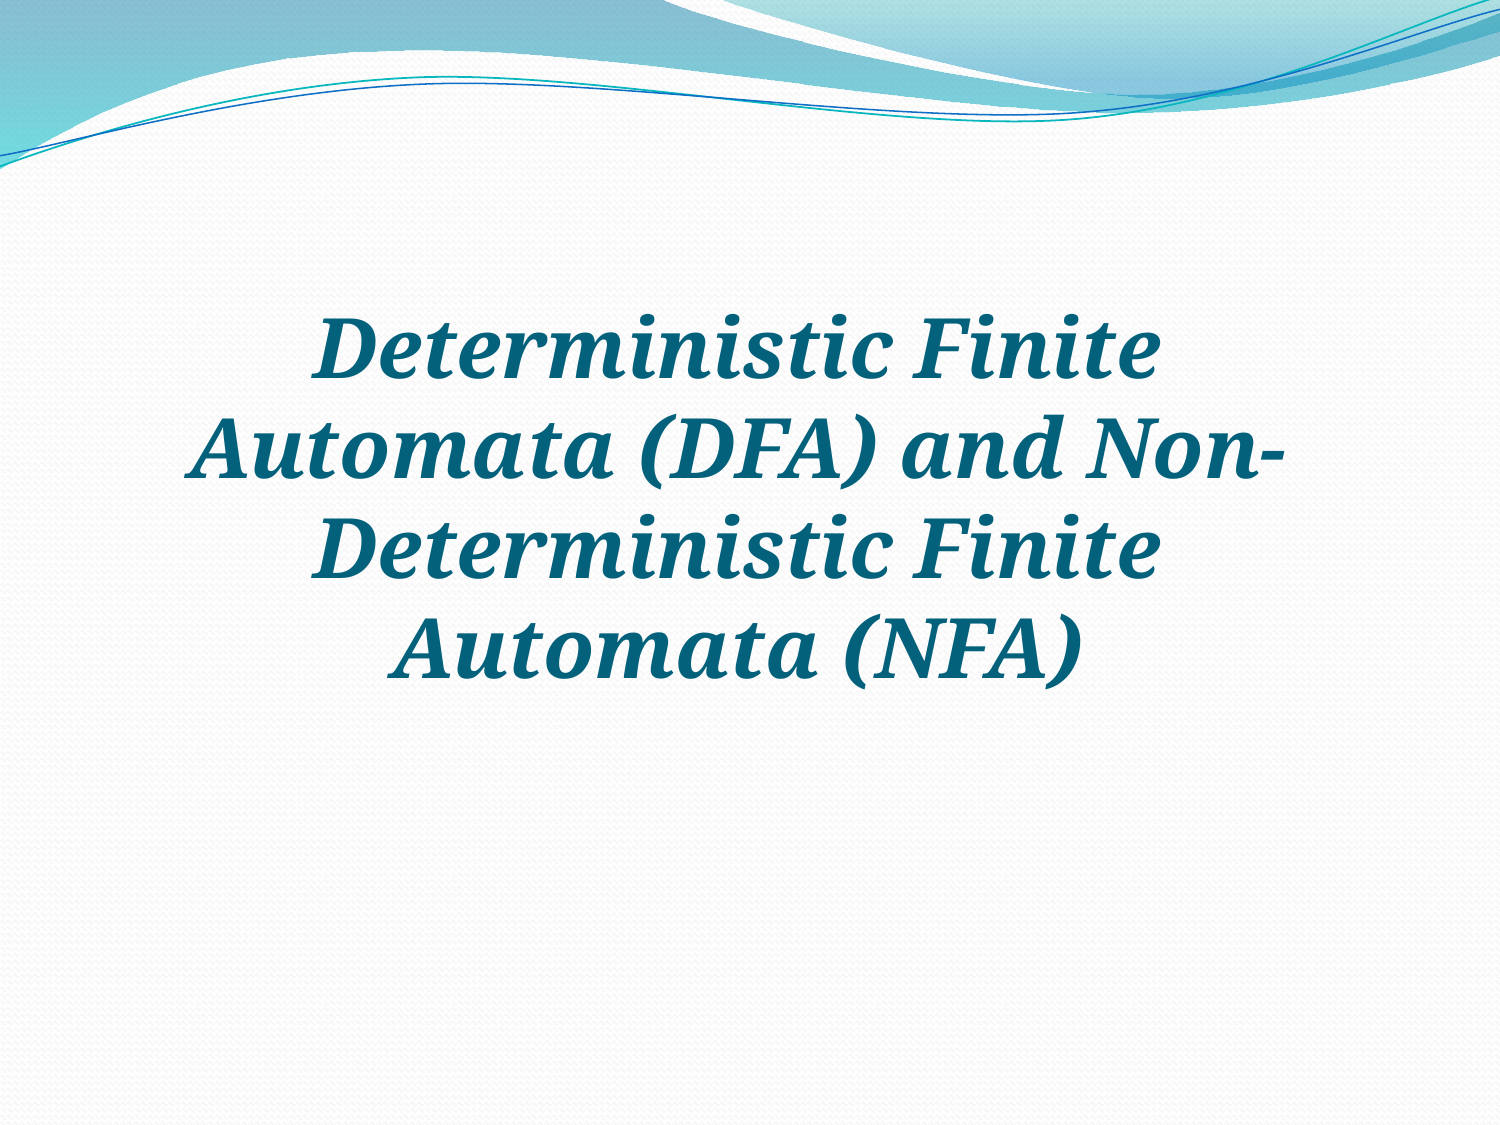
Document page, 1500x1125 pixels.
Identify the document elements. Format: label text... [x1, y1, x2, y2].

text_box Deterministic Finite Automata (DFA) and Non-Deterministic Finite Automata (NFA) [137, 174, 1338, 695]
